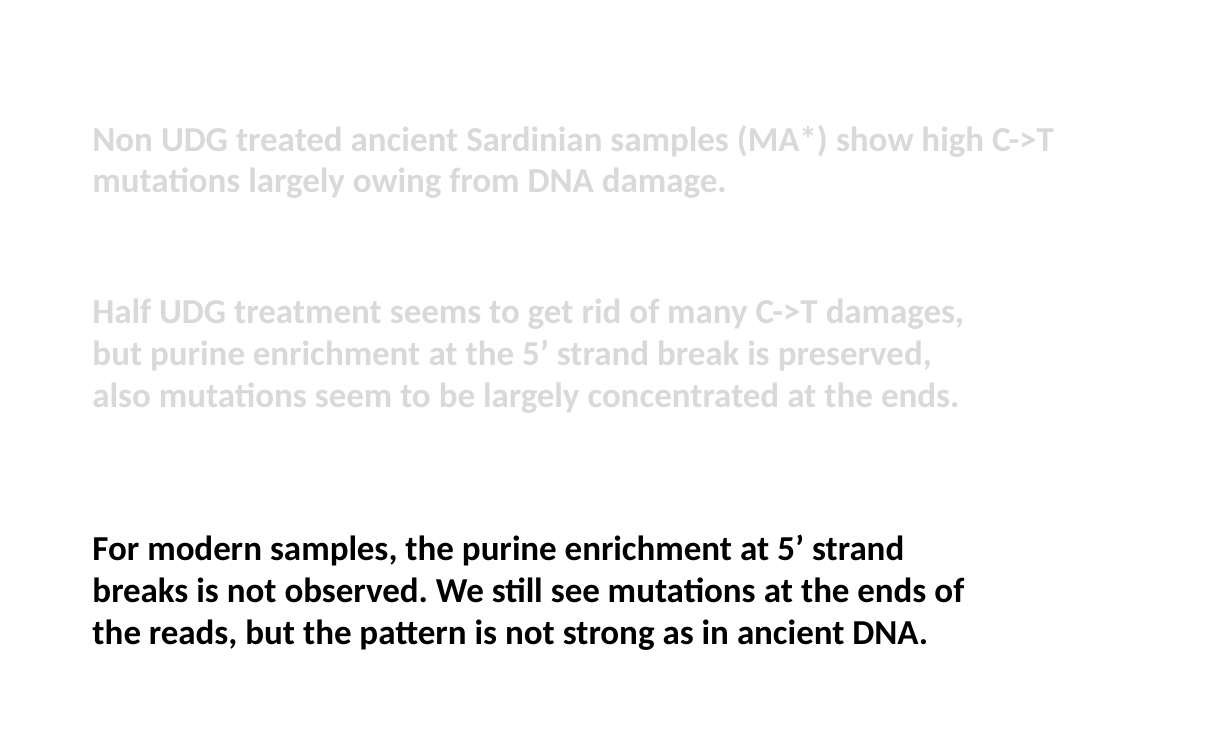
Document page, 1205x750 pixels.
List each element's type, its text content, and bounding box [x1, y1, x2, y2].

text_box Half UDG treatment seems to get rid of many C->T damages, but purine enrichment at the 5’ strand break is preserved, also mutations seem to be largely concentrated at the ends. [77, 280, 1012, 422]
text_box Non UDG treated ancient Sardinian samples (MA*) show high C->T mutations largely owing from DNA damage. [77, 108, 1135, 208]
text_box For modern samples, the purine enrichment at 5’ strand breaks is not observed. We still see mutations at the ends of the reads, but the pattern is not strong as in ancient DNA. [77, 517, 1012, 659]
